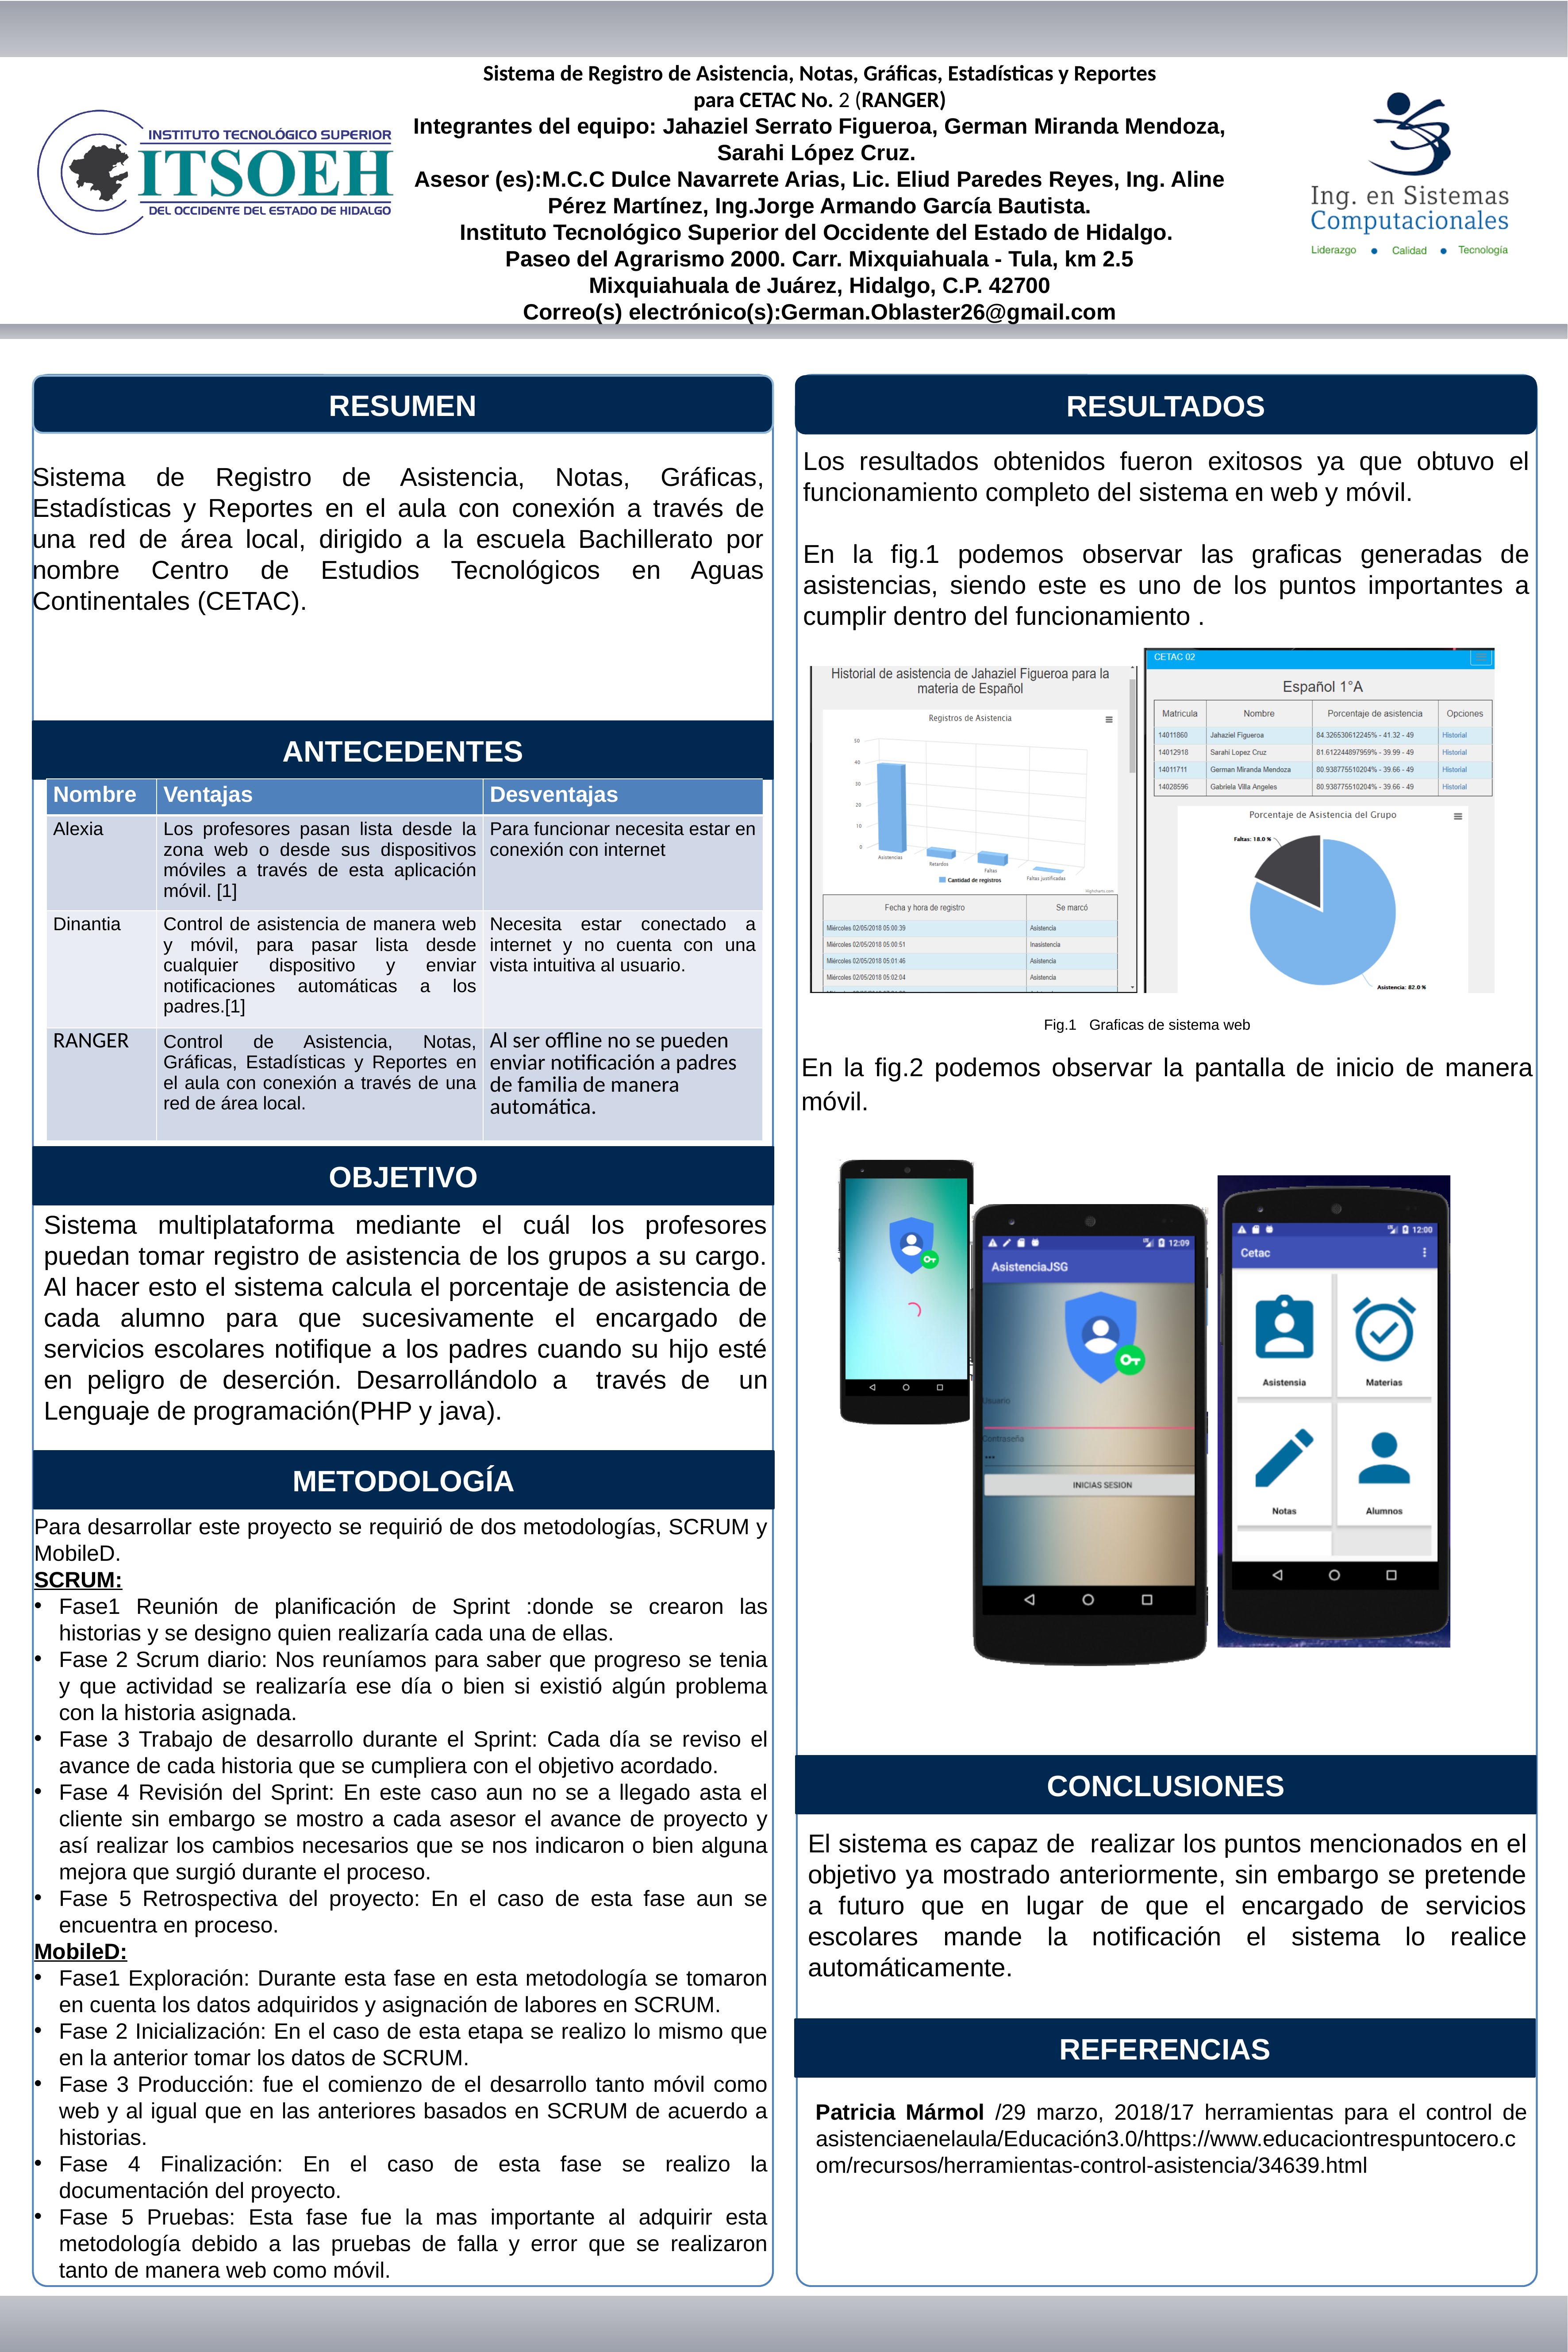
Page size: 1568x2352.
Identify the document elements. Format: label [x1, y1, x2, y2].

picture [1144, 648, 1495, 993]
picture [810, 666, 1138, 993]
picture [1186, 654, 1189, 660]
picture [37, 110, 396, 235]
picture [1310, 92, 1510, 257]
picture [838, 1160, 1208, 1666]
picture [1167, 654, 1171, 660]
picture [1191, 654, 1195, 660]
picture [1171, 654, 1176, 660]
picture [1217, 1175, 1451, 1648]
picture [1155, 654, 1160, 660]
picture [1158, 654, 1165, 660]
text_box [0, 0, 1568, 2352]
